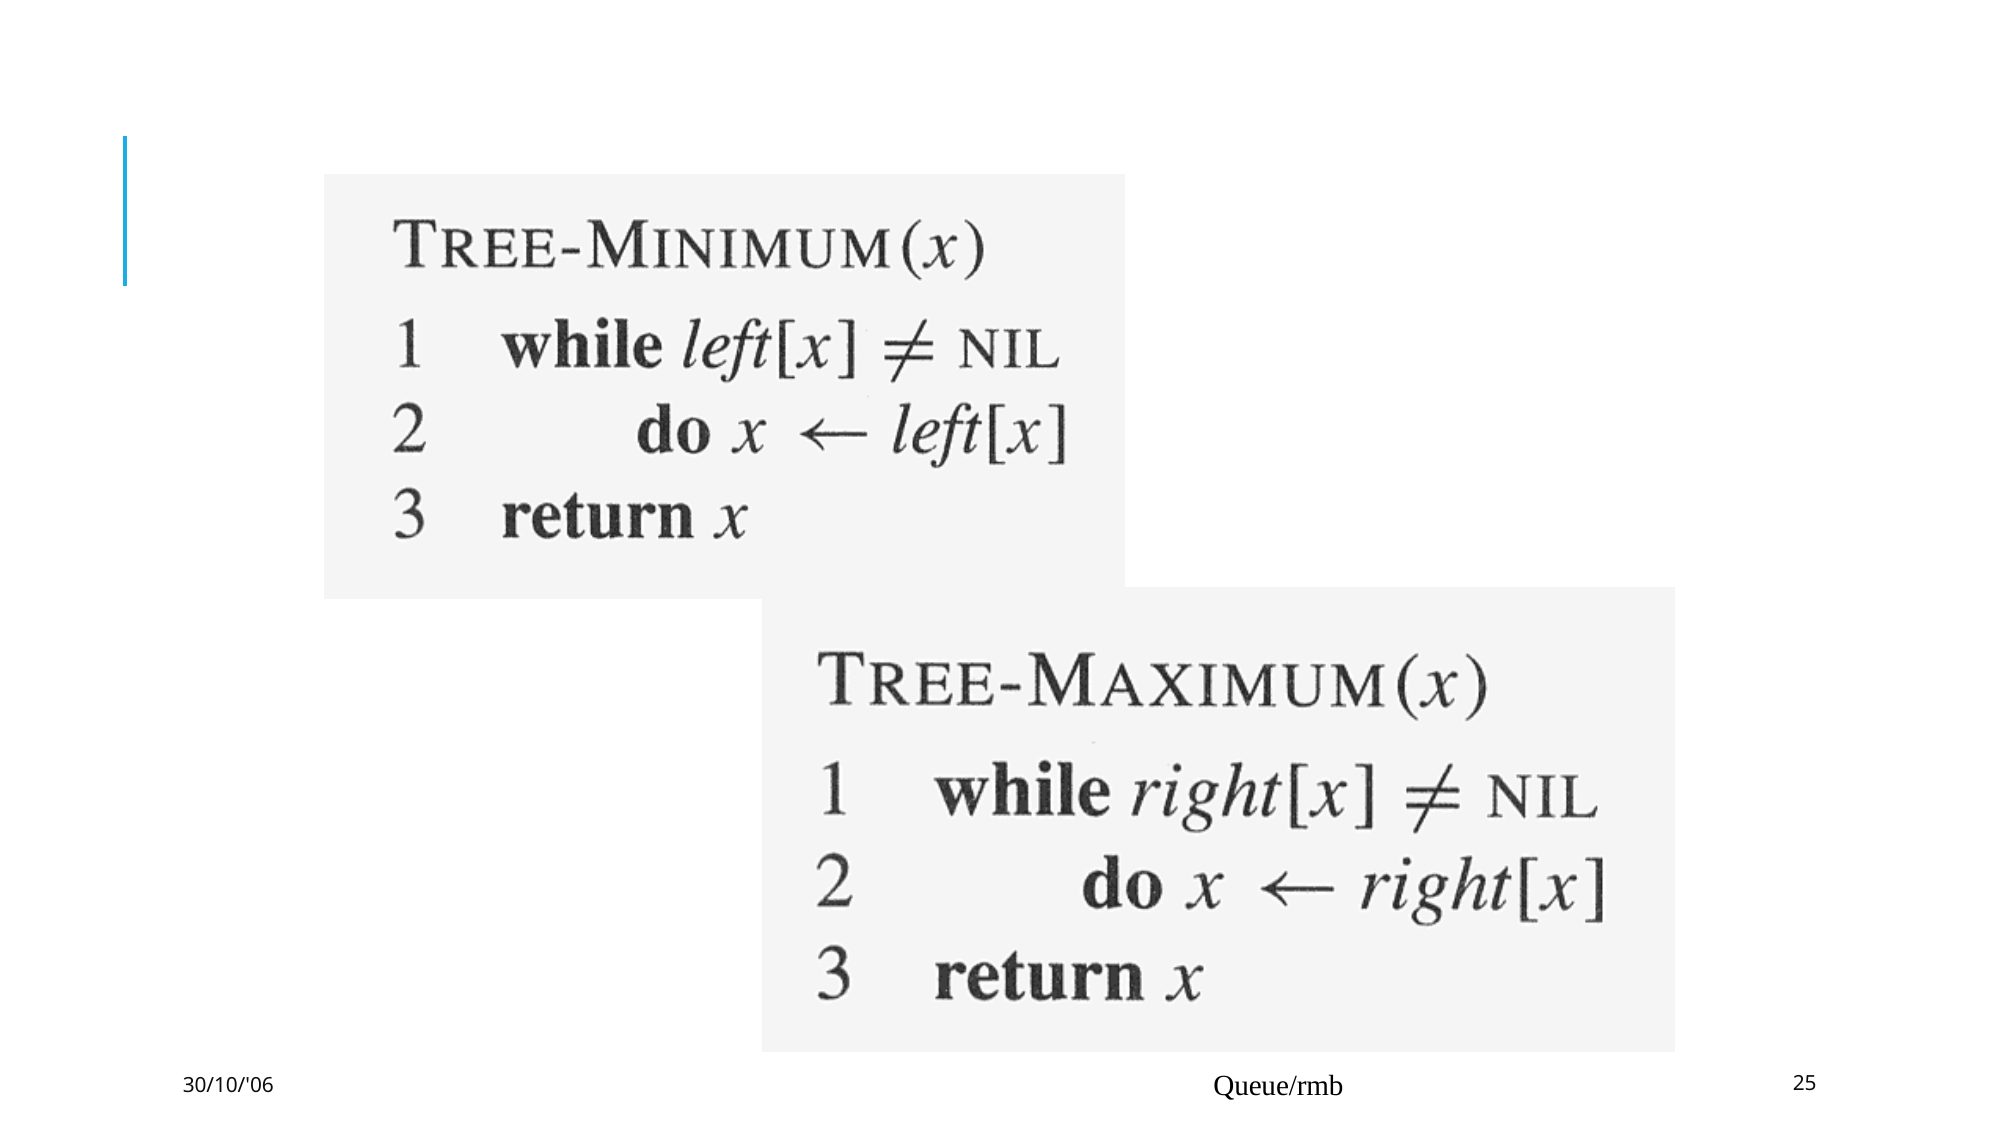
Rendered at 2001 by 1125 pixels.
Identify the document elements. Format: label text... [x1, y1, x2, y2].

slide_number 30/10/'06 [167, 1061, 522, 1107]
picture [324, 174, 1676, 1052]
slide_number 25 [1777, 1061, 1938, 1107]
footer Queue/rmb [794, 1061, 1763, 1107]
